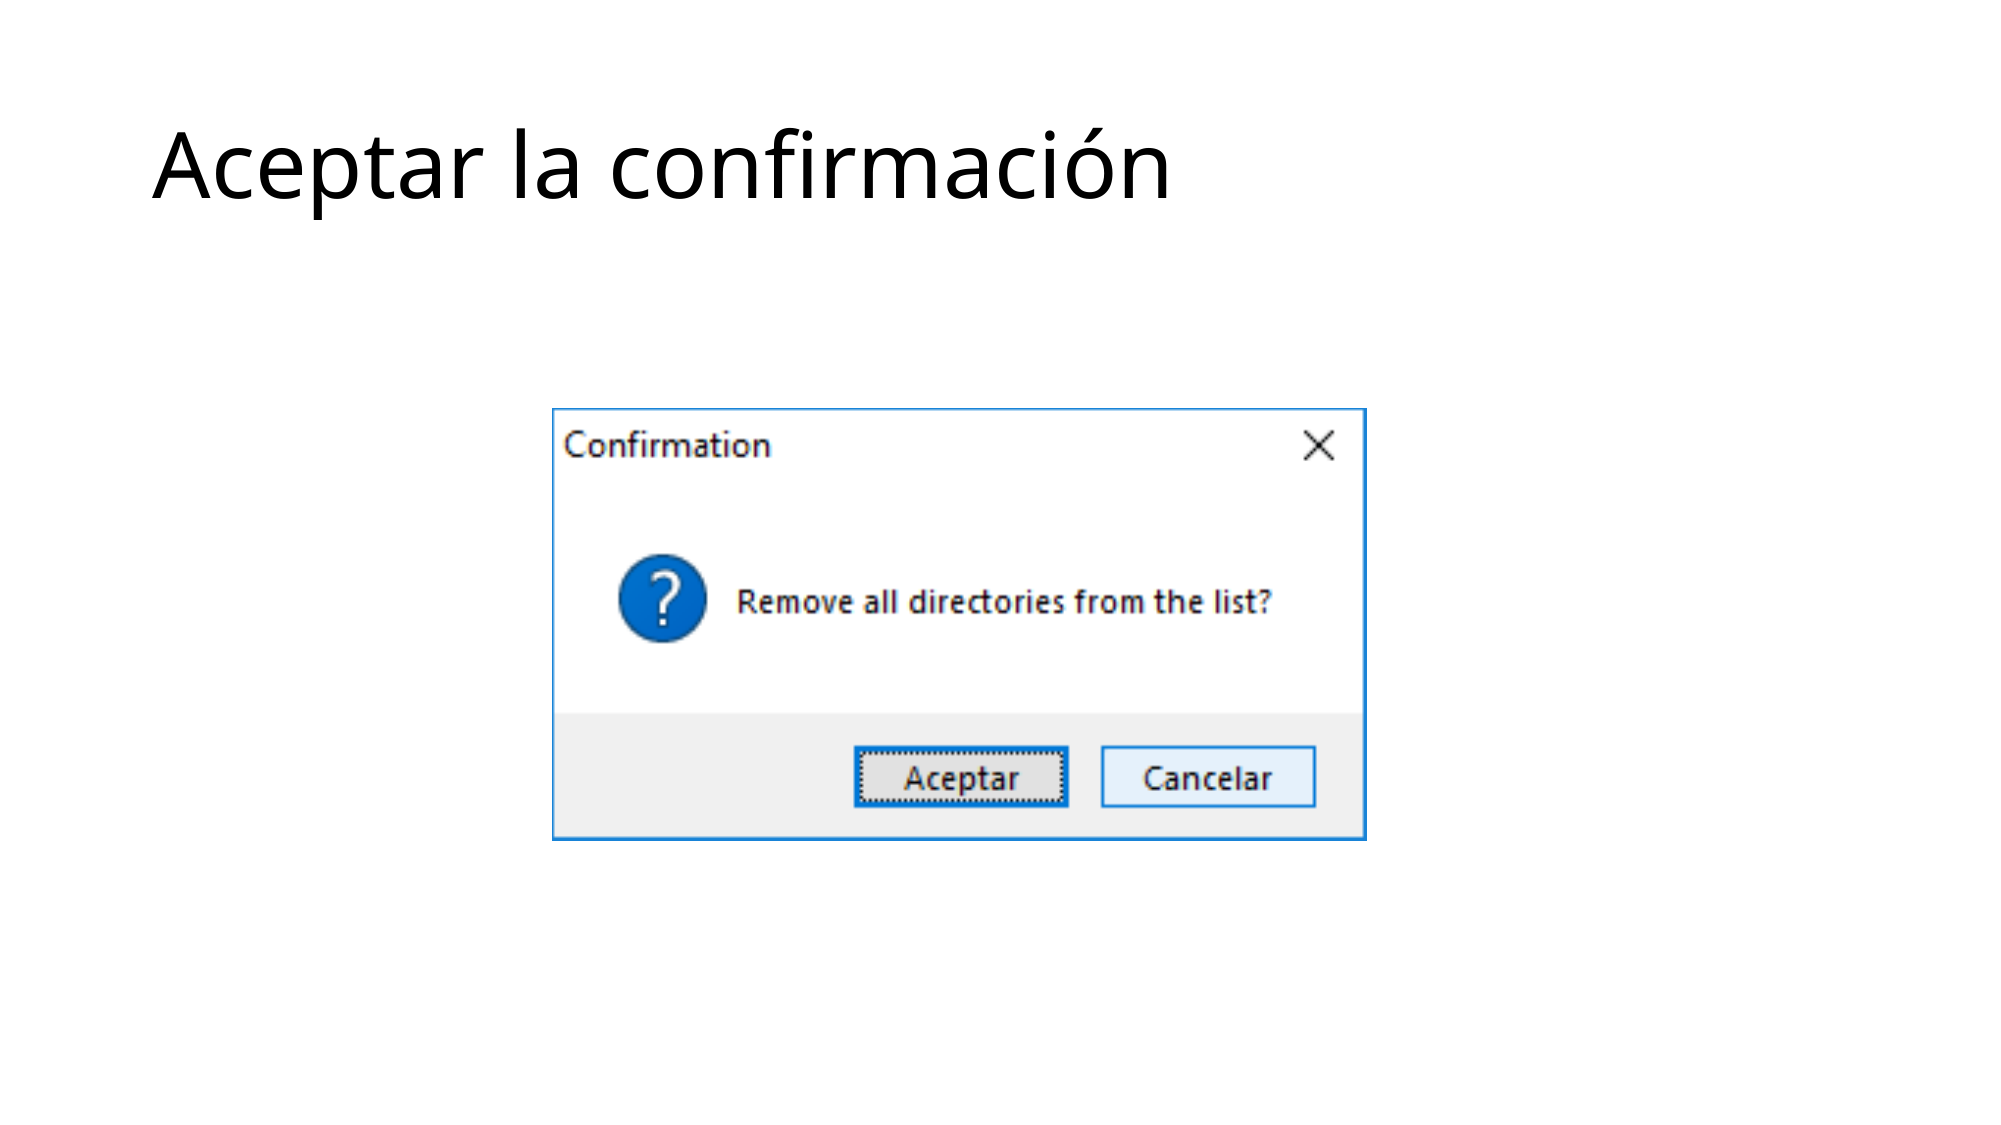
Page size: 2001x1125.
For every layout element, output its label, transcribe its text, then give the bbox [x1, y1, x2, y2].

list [552, 408, 1367, 841]
title Aceptar la confirmación [137, 59, 1863, 278]
